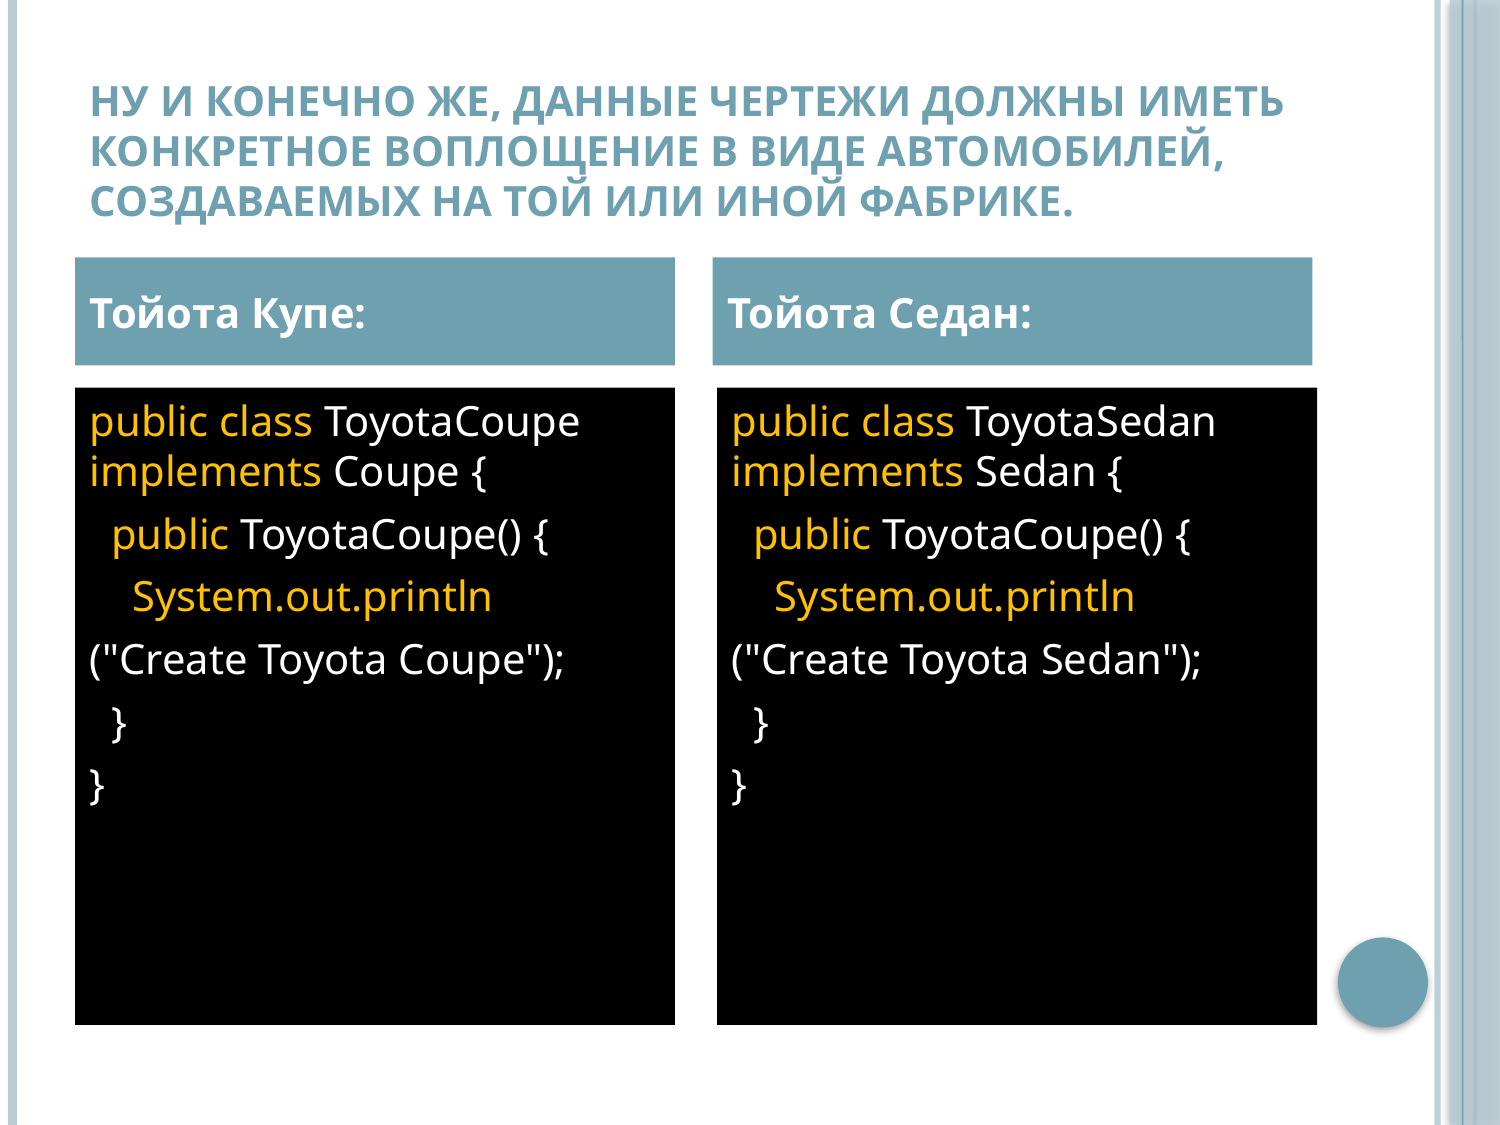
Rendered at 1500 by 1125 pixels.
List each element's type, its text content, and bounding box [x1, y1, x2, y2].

list Тойота Купе: [75, 257, 675, 366]
list Тойота Седан: [712, 257, 1313, 366]
list public class ToyotaCoupe implements Coupe { public ToyotaCoupe() { System.out.println ("Create Toyota Coupe"); } } [75, 387, 675, 1025]
list public class ToyotaSedan implements Sedan { public ToyotaCoupe() { System.out.println ("Create Toyota Sedan"); } } [717, 387, 1318, 1025]
title Ну и конечно же, данные чертежи должны иметь конкретное воплощение в виде автомобилей, создаваемых на той или иной фабрике. [75, 44, 1313, 233]
